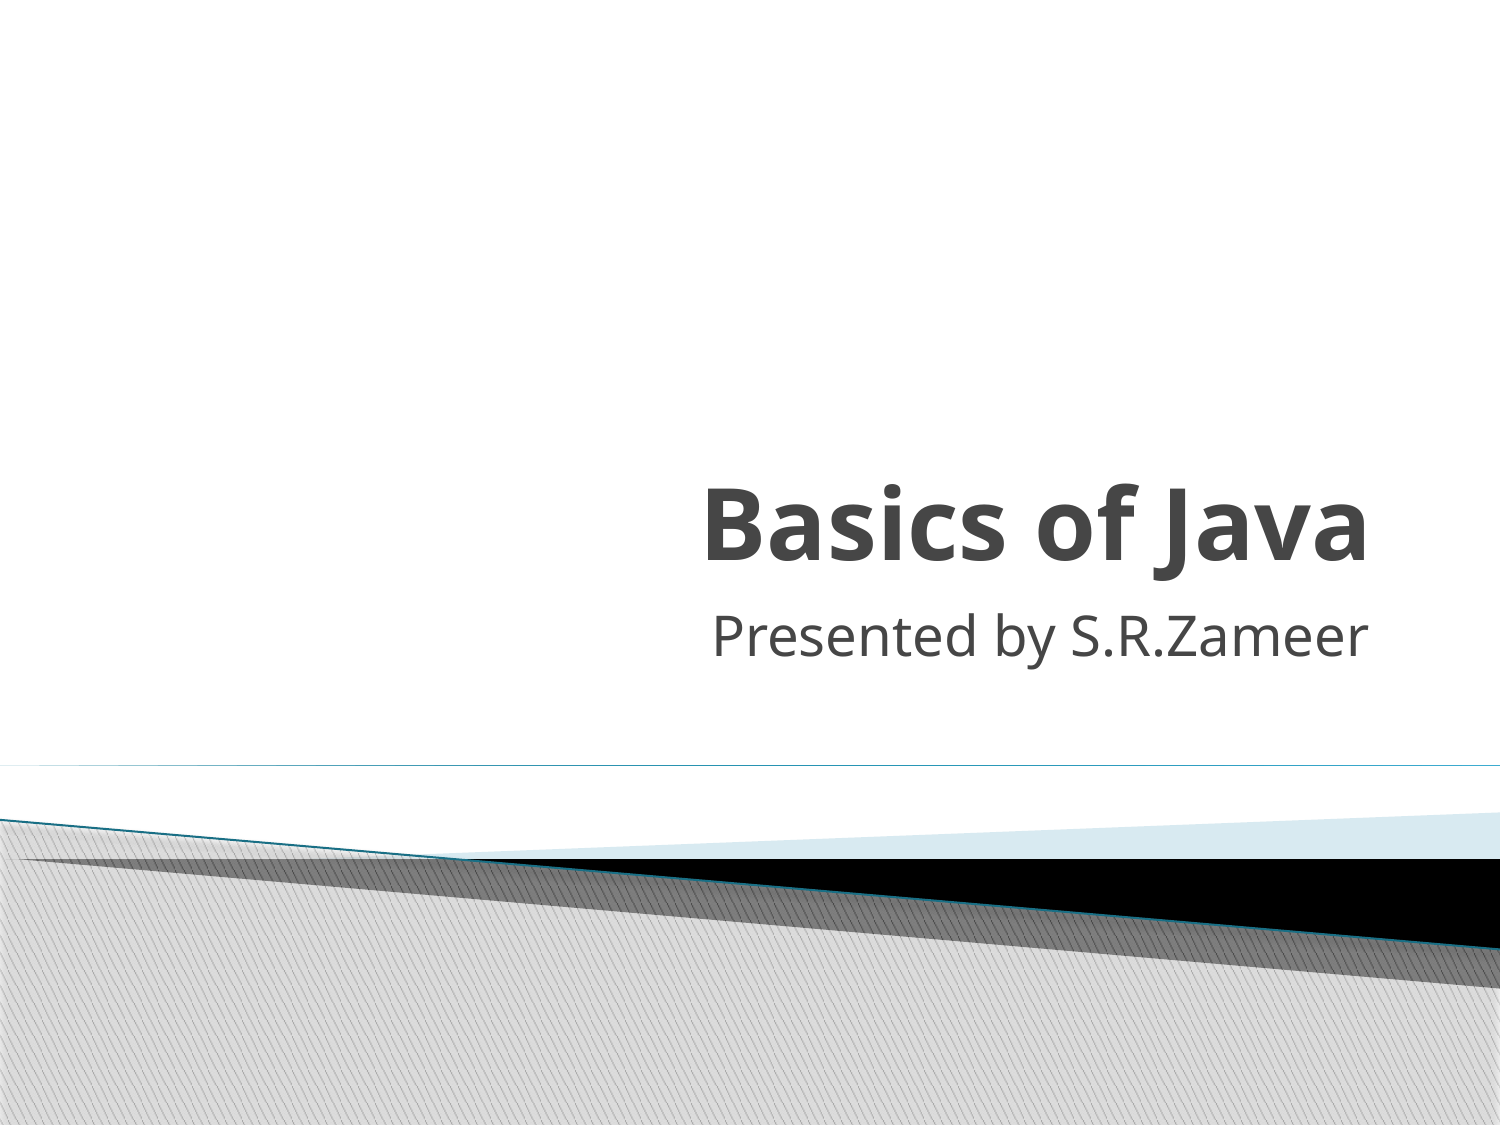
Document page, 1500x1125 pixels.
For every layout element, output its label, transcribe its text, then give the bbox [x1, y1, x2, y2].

picture [5, 859, 1500, 989]
title Basics of Java [112, 287, 1388, 588]
subtitle Presented by S.R.Zameer [112, 592, 1388, 790]
